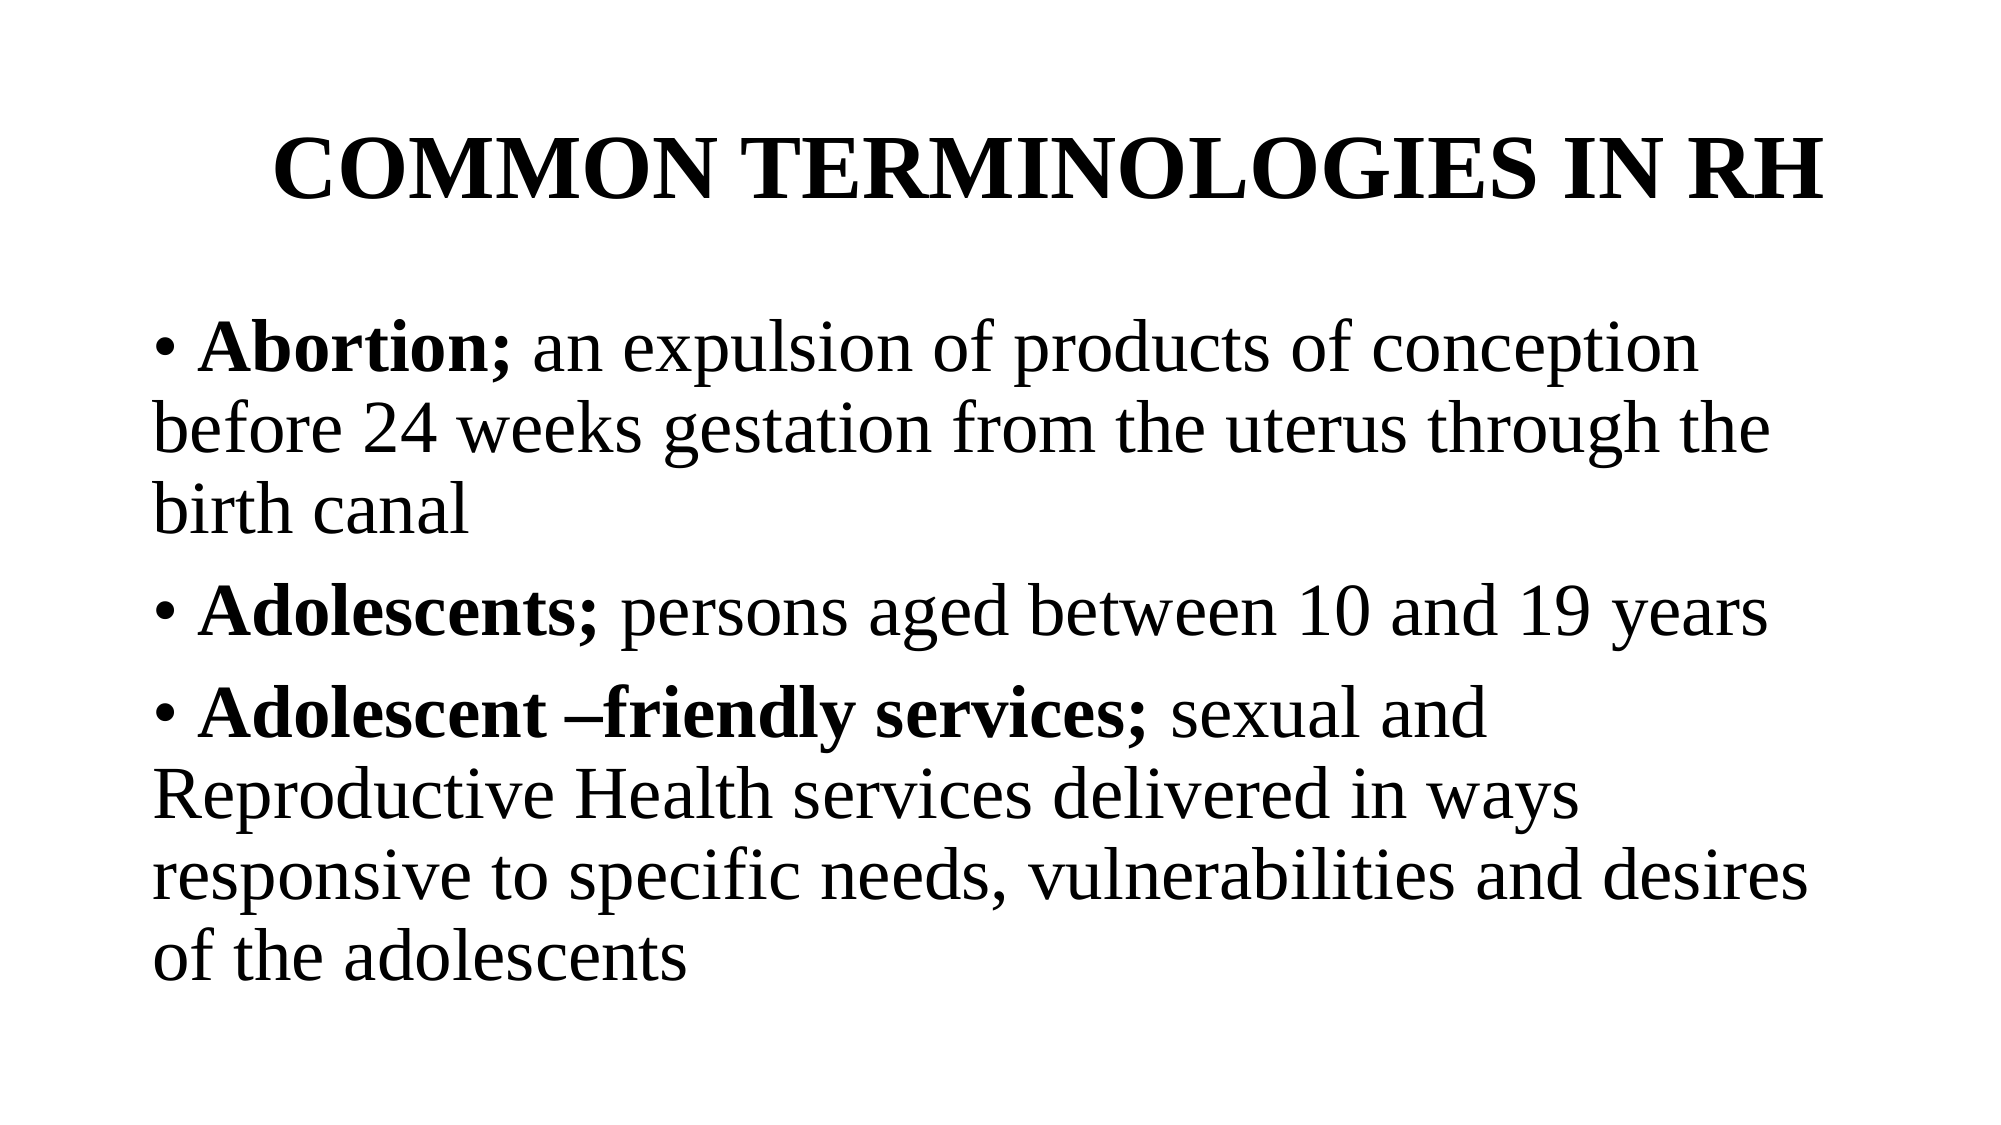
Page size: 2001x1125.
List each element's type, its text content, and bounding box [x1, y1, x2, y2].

title COMMON TERMINOLOGIES IN RH [137, 59, 1863, 278]
list • Abortion; an expulsion of products of conception before 24 weeks gestation from the uterus through the birth canal • Adolescents; persons aged between 10 and 19 years • Adolescent –friendly services; sexual and Reproductive Health services delivered in ways responsive to specific needs, vulnerabilities and desires of the adolescents [137, 299, 1863, 1014]
